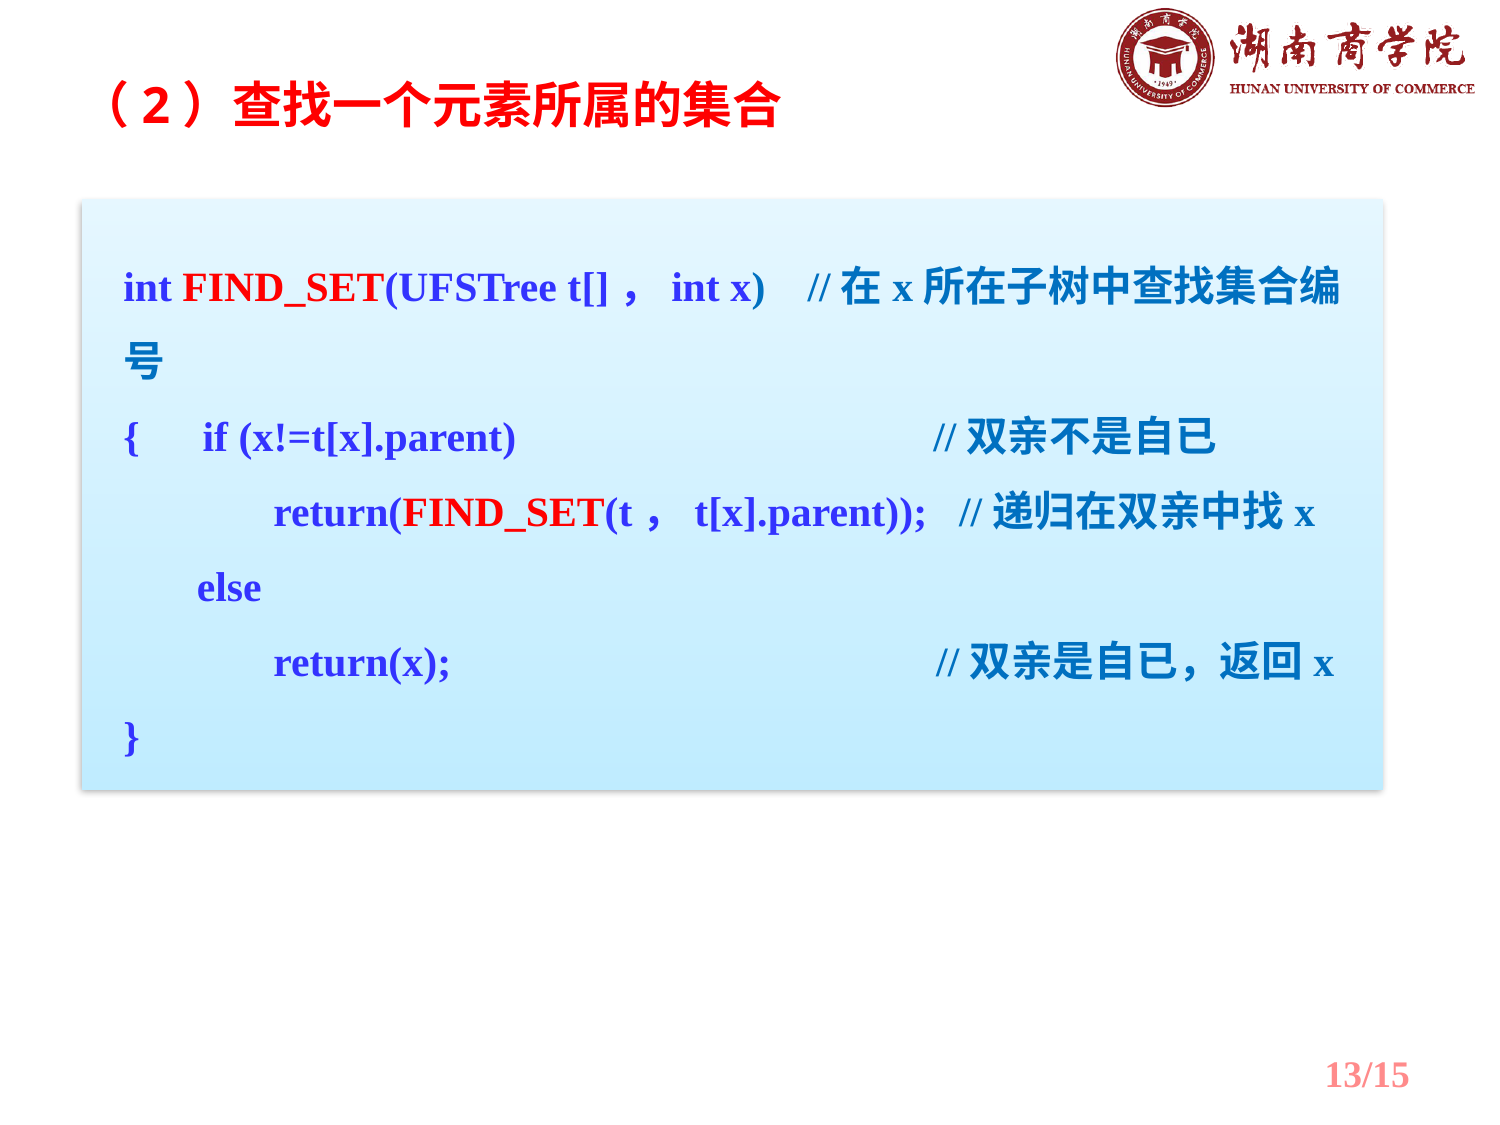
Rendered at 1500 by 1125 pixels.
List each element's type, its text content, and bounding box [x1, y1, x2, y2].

text_box （2）查找一个元素所属的集合 [64, 66, 1376, 142]
picture [1086, 0, 1500, 113]
slide_number 13/15 [1074, 1042, 1425, 1103]
text_box int FIND_SET(UFSTree t[]，int x) //在x所在子树中查找集合编号 { if (x!=t[x].parent) //双亲不是自已 return(FIND_SET(t，t[x].parent)); //递归在双亲中找x else return(x); //双亲是自已，返回x } [81, 198, 1384, 790]
